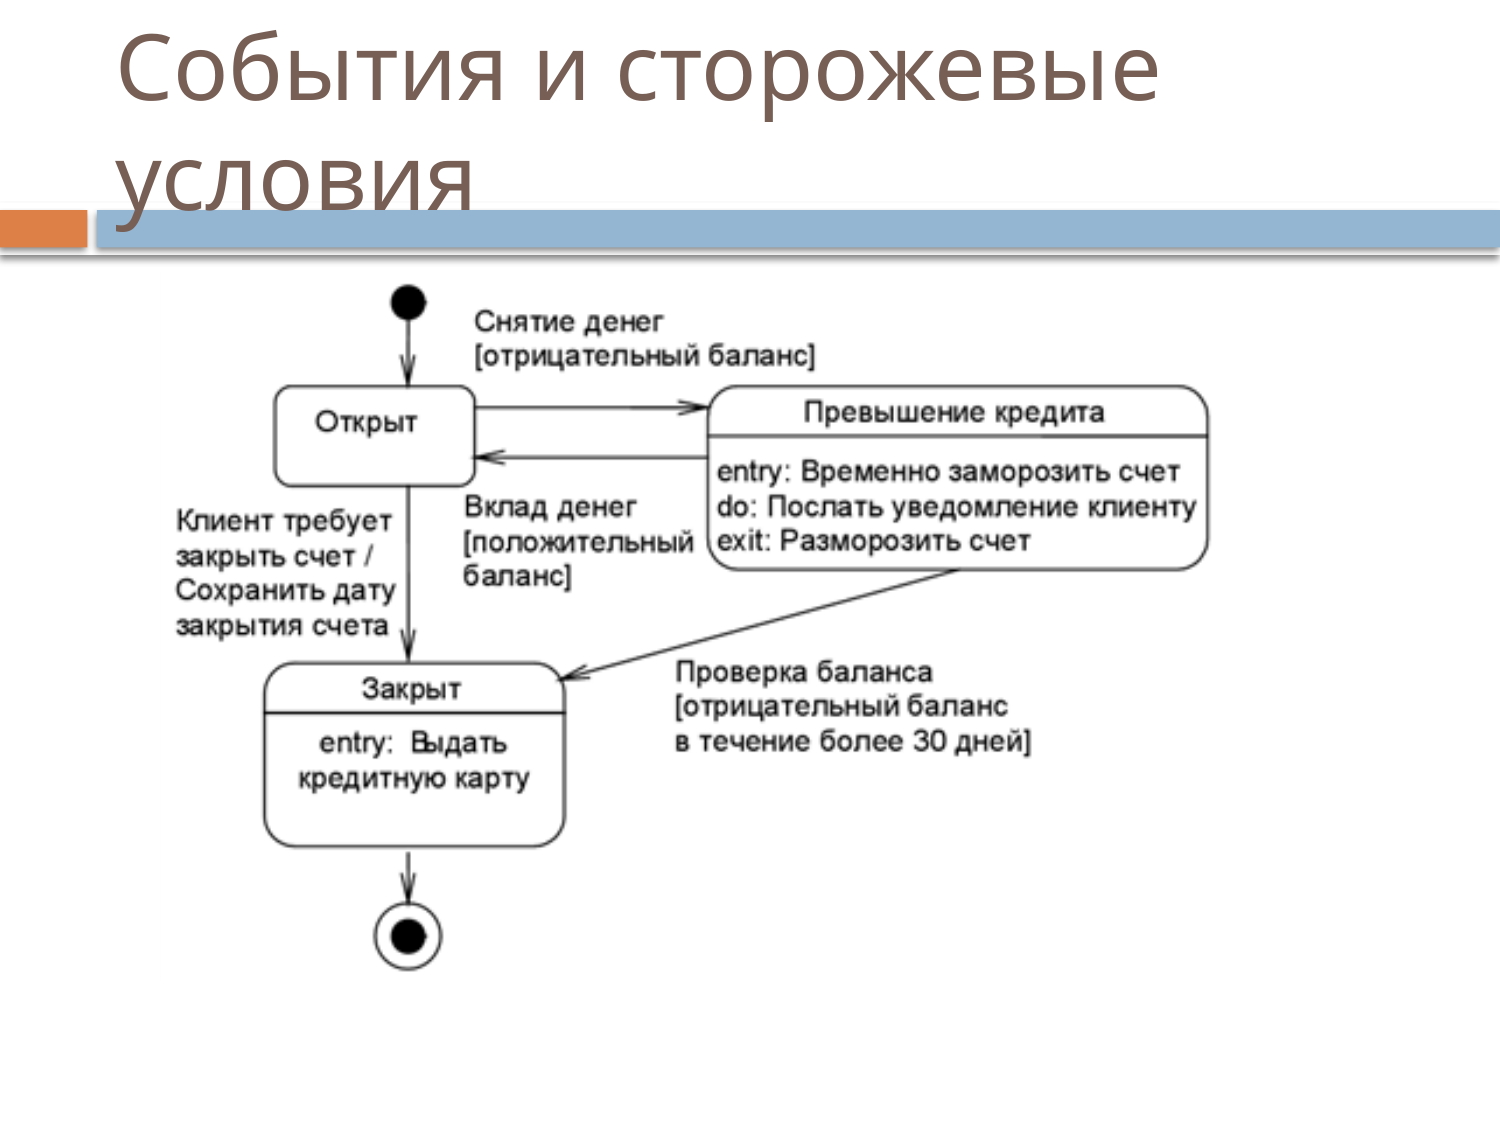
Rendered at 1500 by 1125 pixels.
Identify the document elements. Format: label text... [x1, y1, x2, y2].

title События и сторожевые условия [100, 37, 1438, 200]
picture [159, 271, 1244, 981]
